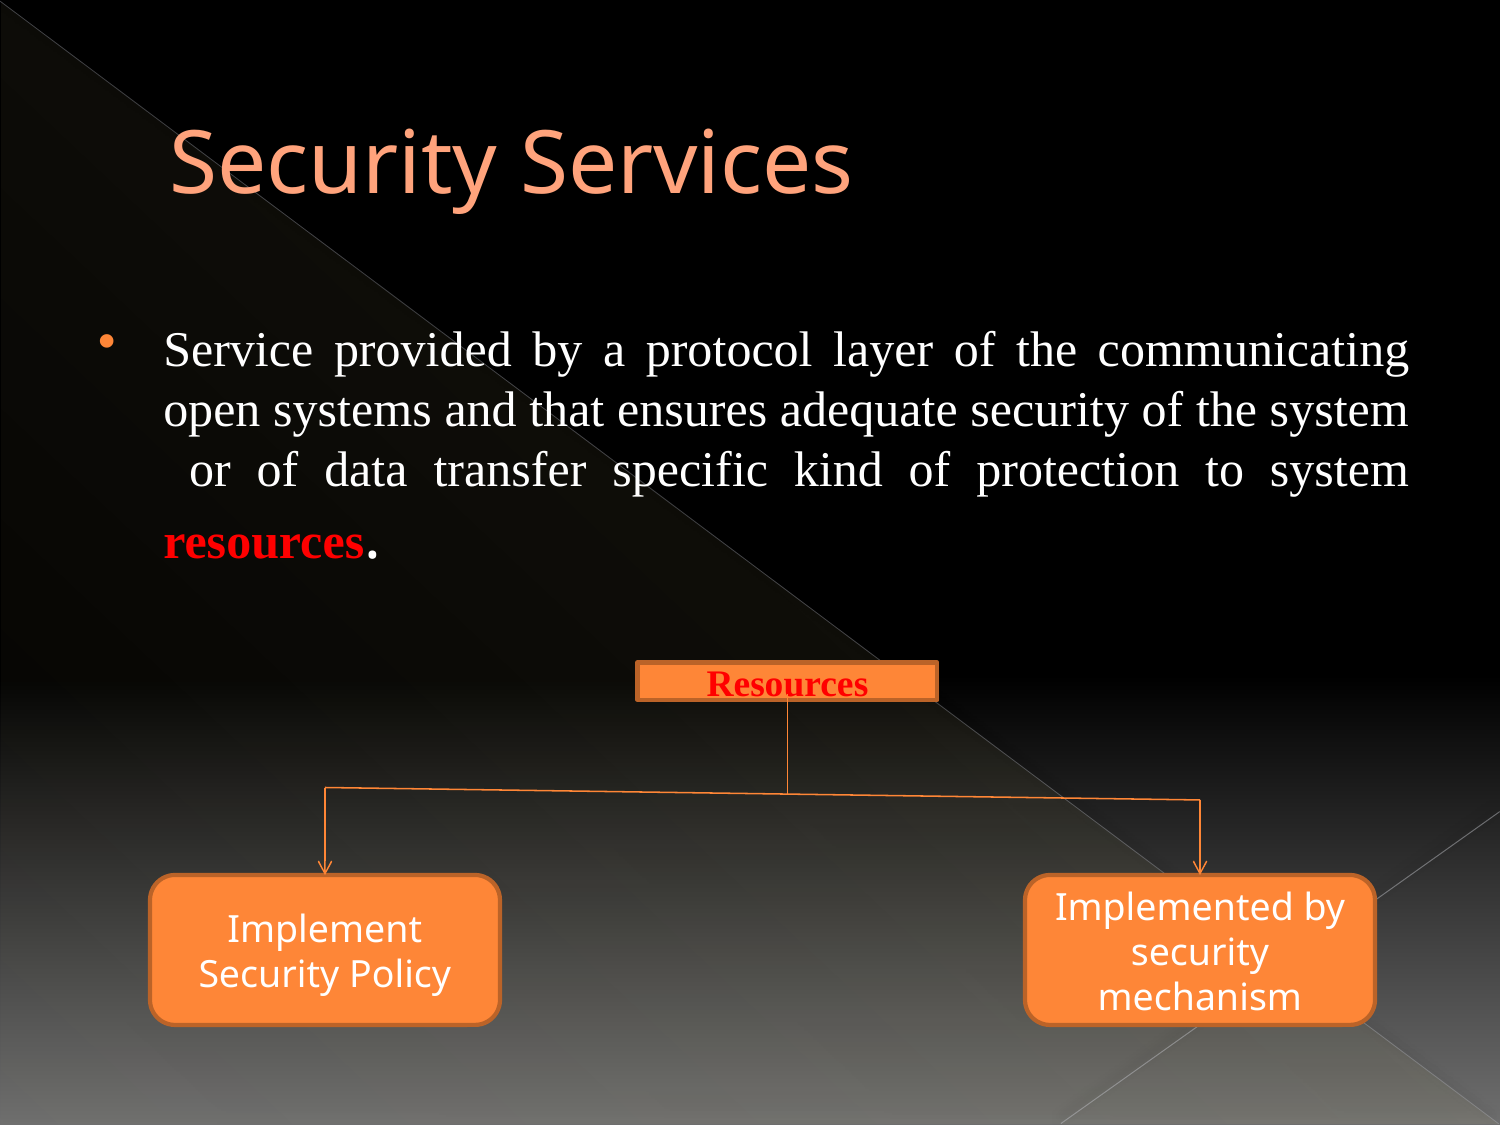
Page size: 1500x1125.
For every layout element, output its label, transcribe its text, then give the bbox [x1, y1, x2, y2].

list Service provided by a protocol layer of the communicating open systems and that ensures adequate security of the system or of data transfer specific kind of protection to system resources. [75, 308, 1425, 1059]
text_box Implement Security Policy [147, 872, 503, 1028]
title Security Services [75, 43, 1425, 274]
text_box Implemented by security mechanism [1022, 872, 1378, 1028]
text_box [328, 787, 1201, 801]
text_box Resources [635, 660, 939, 702]
